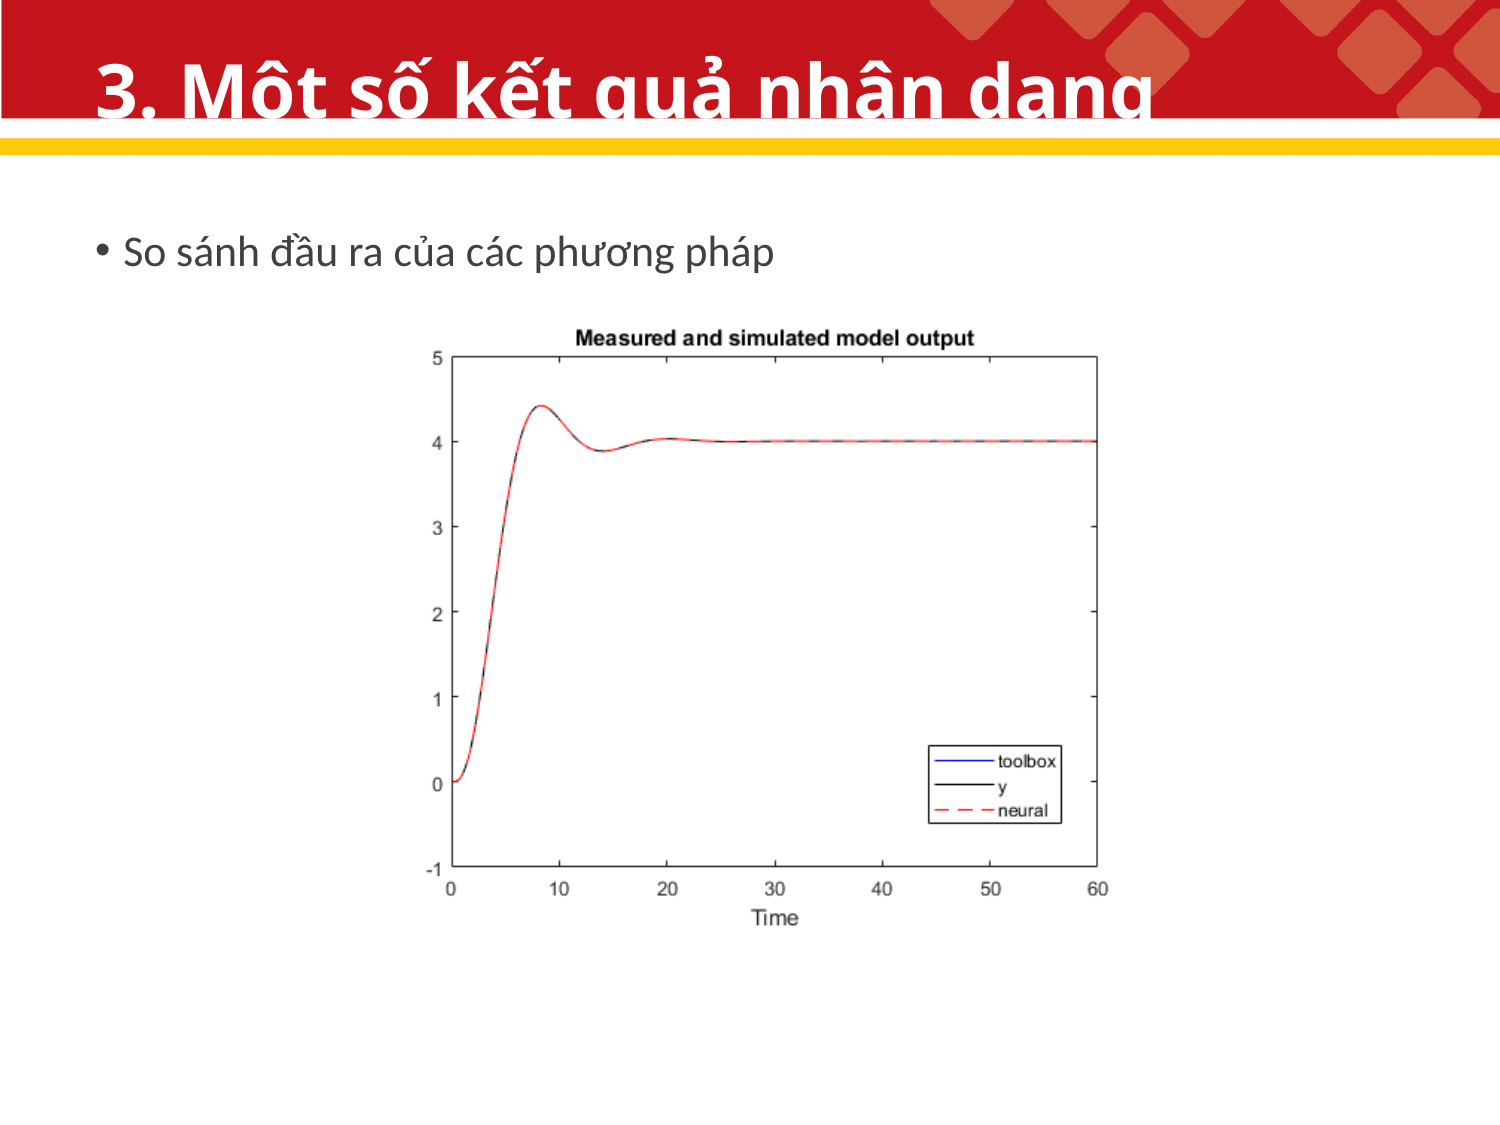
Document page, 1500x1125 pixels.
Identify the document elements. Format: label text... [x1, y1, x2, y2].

picture [0, 0, 1500, 1125]
list So sánh đầu ra của các phương pháp [80, 220, 1397, 1025]
title 3. Một số kết quả nhận dạng [80, 0, 1397, 204]
